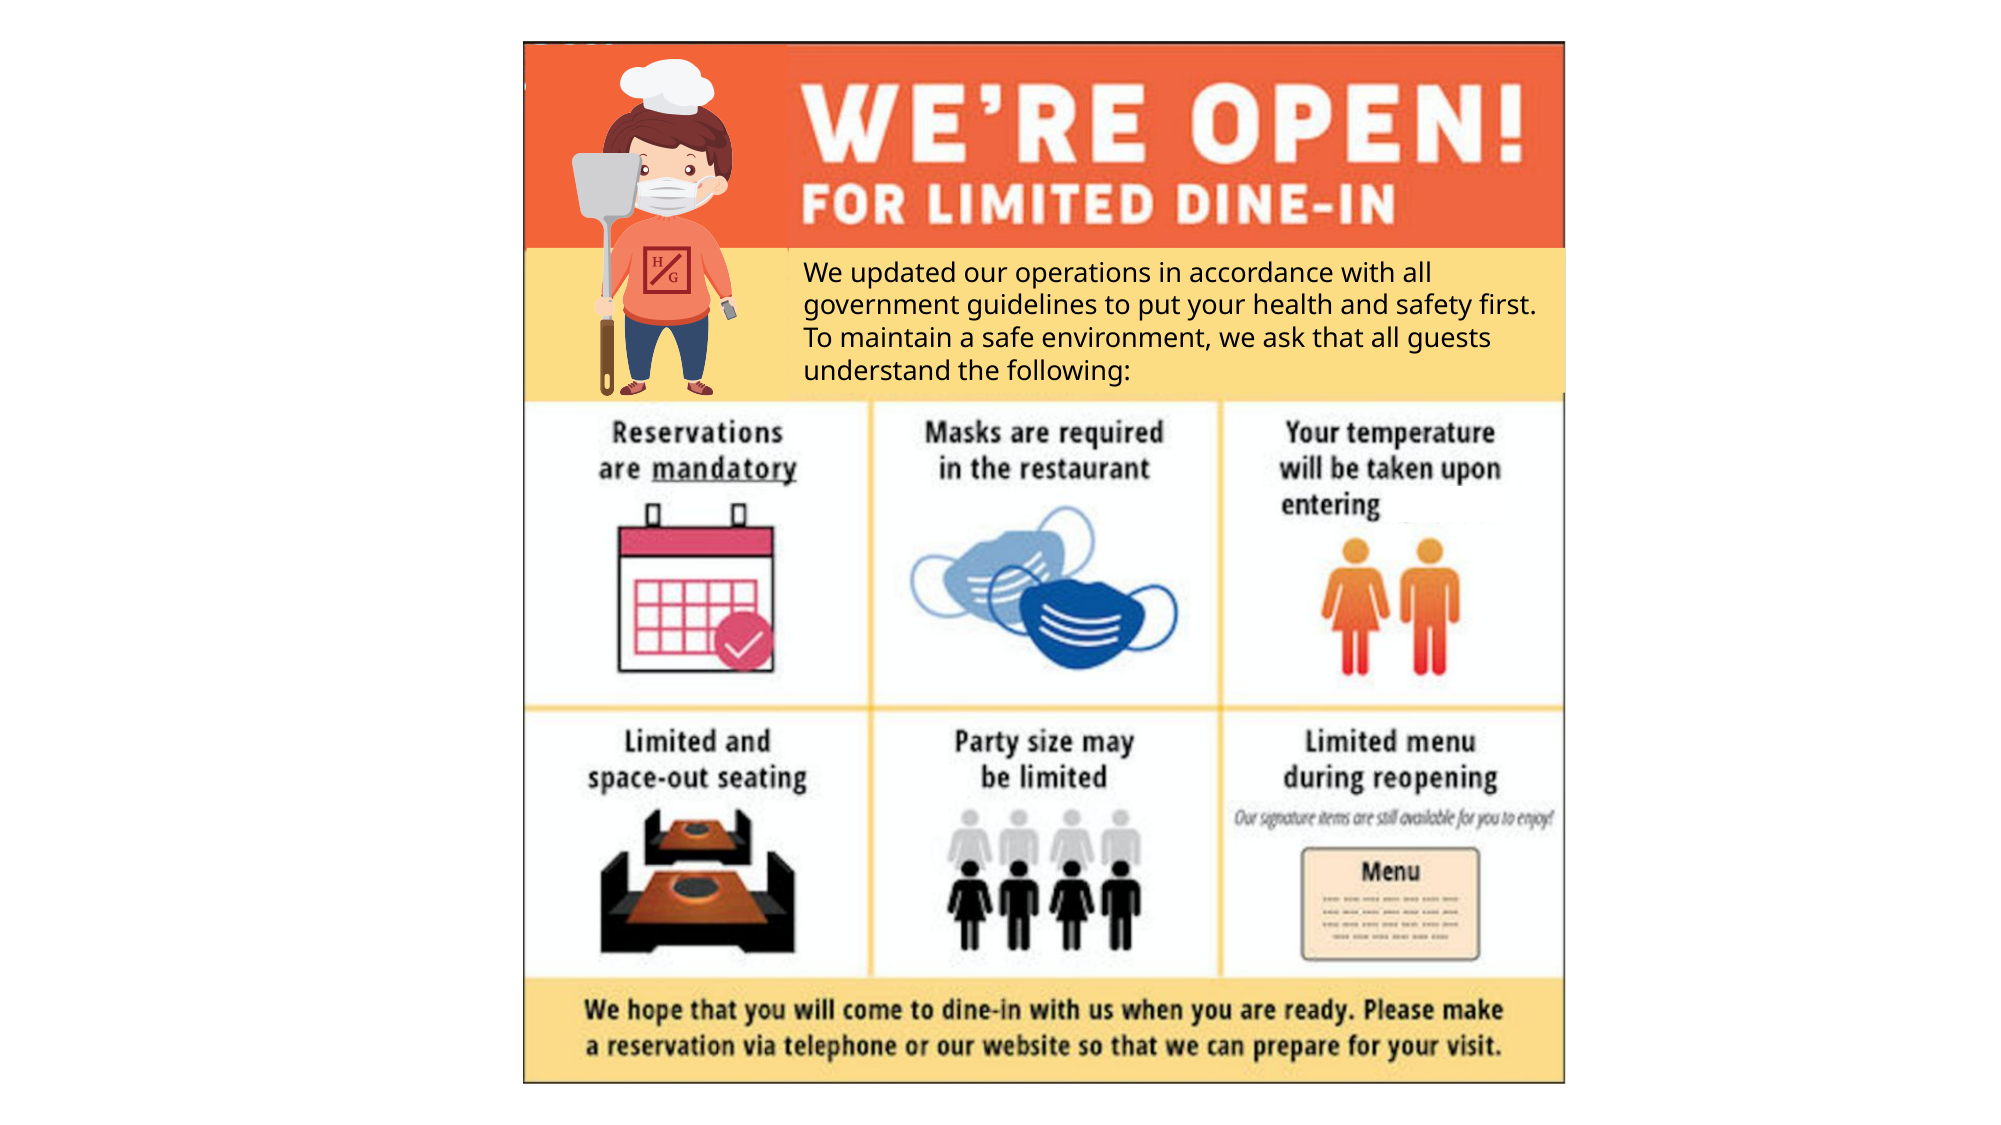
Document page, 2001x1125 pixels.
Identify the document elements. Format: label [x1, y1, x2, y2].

picture [523, 41, 1566, 1084]
